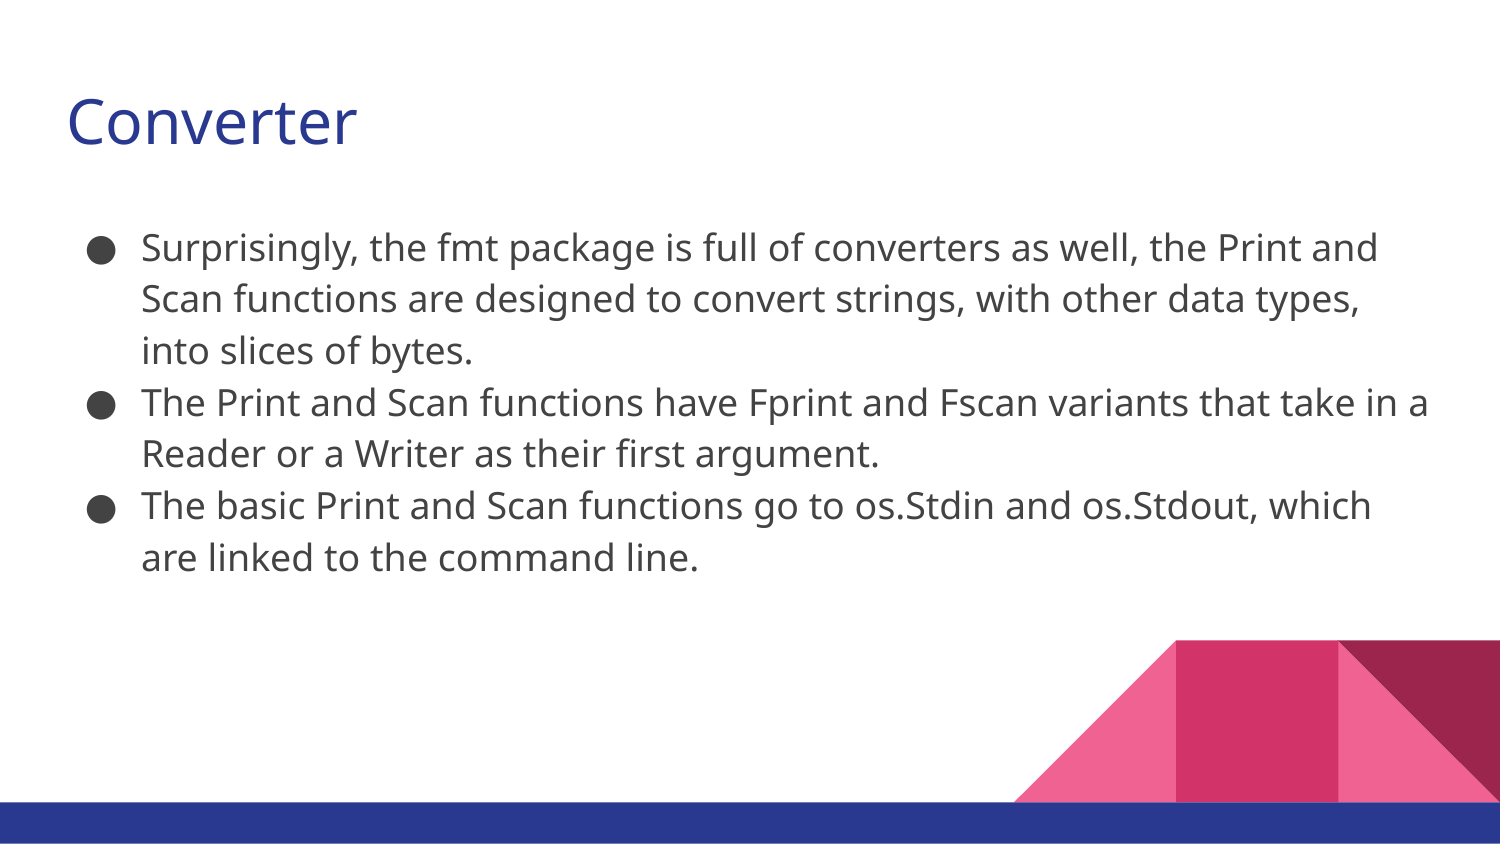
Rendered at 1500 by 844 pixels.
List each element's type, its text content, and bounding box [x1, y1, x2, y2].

list Surprisingly, the fmt package is full of converters as well, the Print and Scan functions are designed to convert strings, with other data types, into slices of bytes. The Print and Scan functions have Fprint and Fscan variants that take in a Reader or a Writer as their first argument. The basic Print and Scan functions go to os.Stdin and os.Stdout, which are linked to the command line. [51, 201, 1449, 750]
title Converter [51, 67, 1449, 167]
